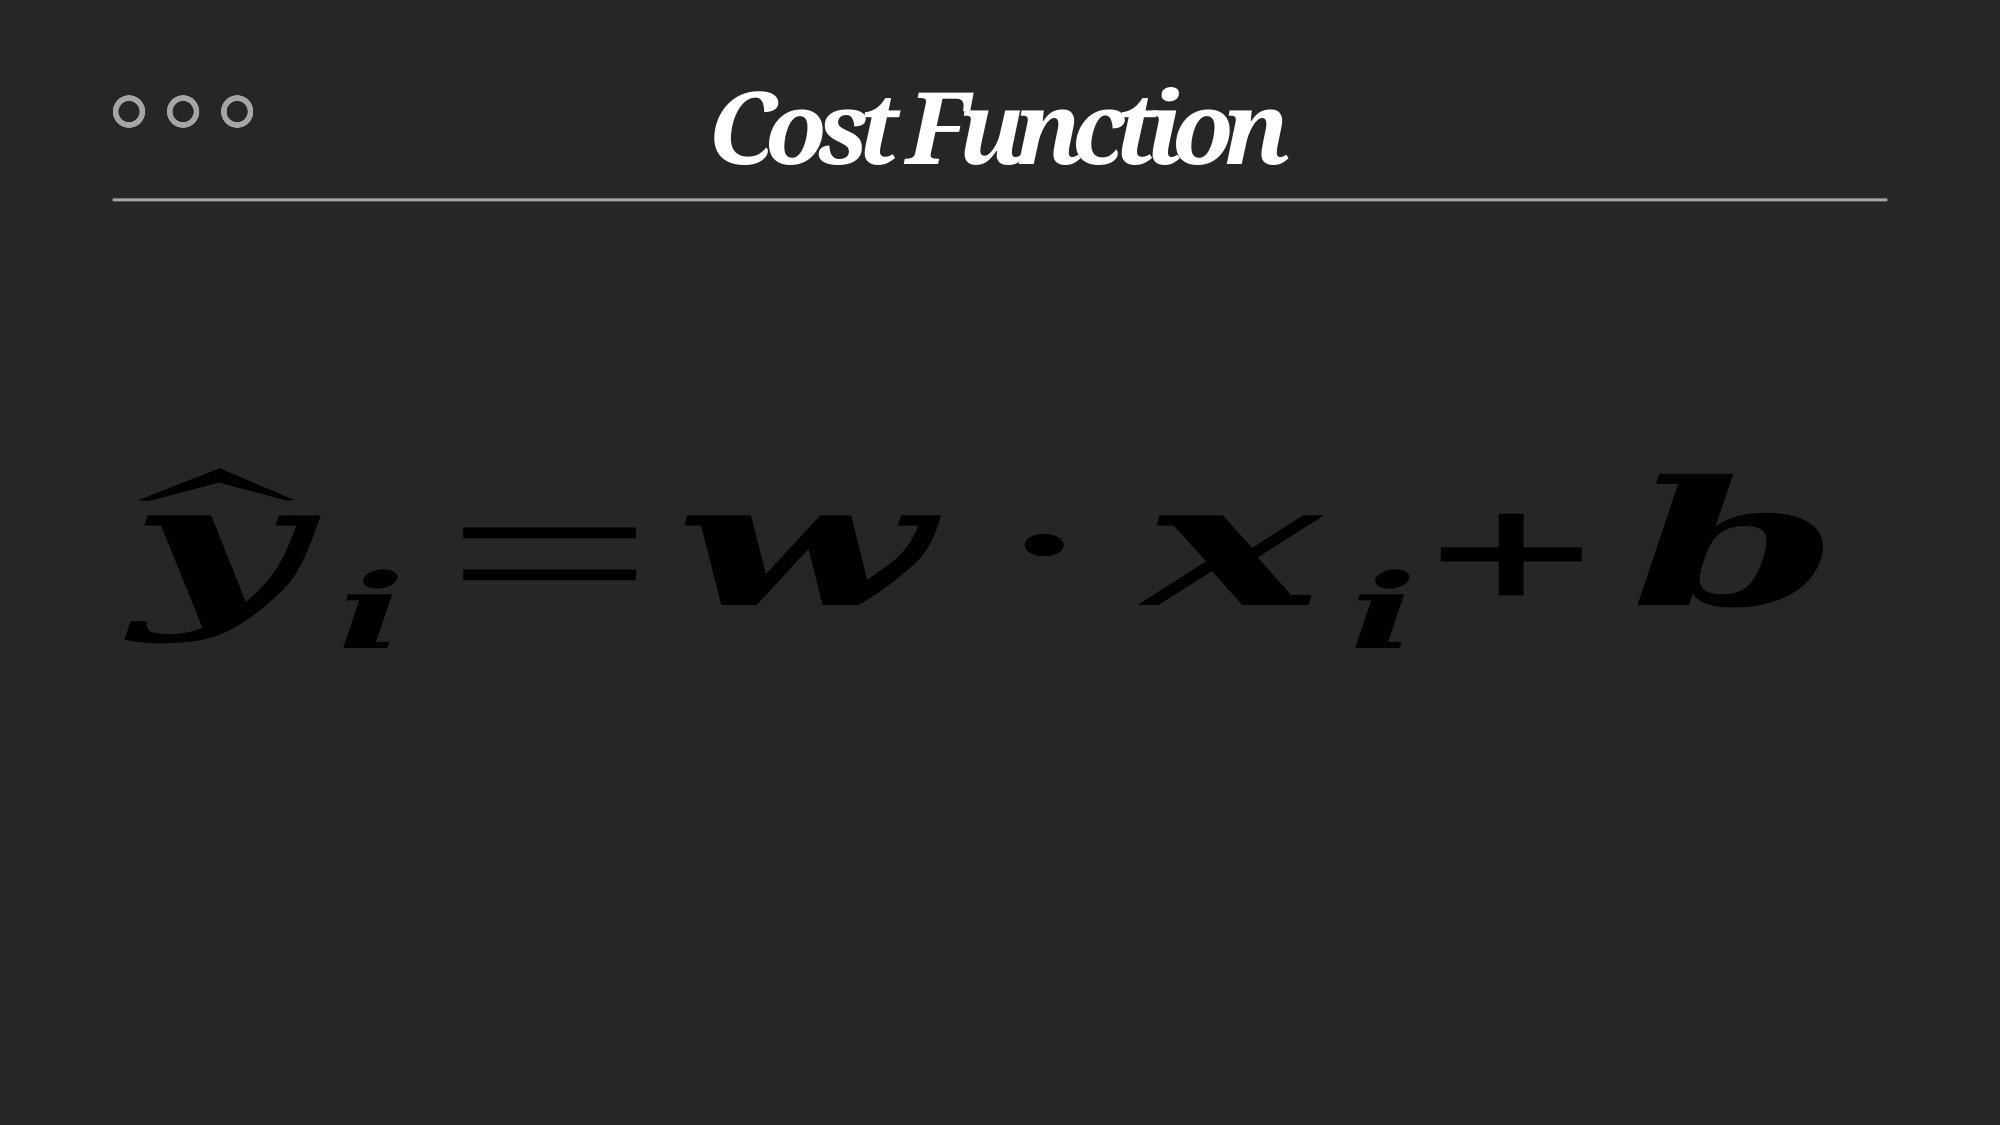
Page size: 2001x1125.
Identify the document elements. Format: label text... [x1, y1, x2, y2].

text_box [112, 198, 1888, 202]
text_box Cost Function [390, 8, 1610, 192]
picture [112, 95, 254, 128]
